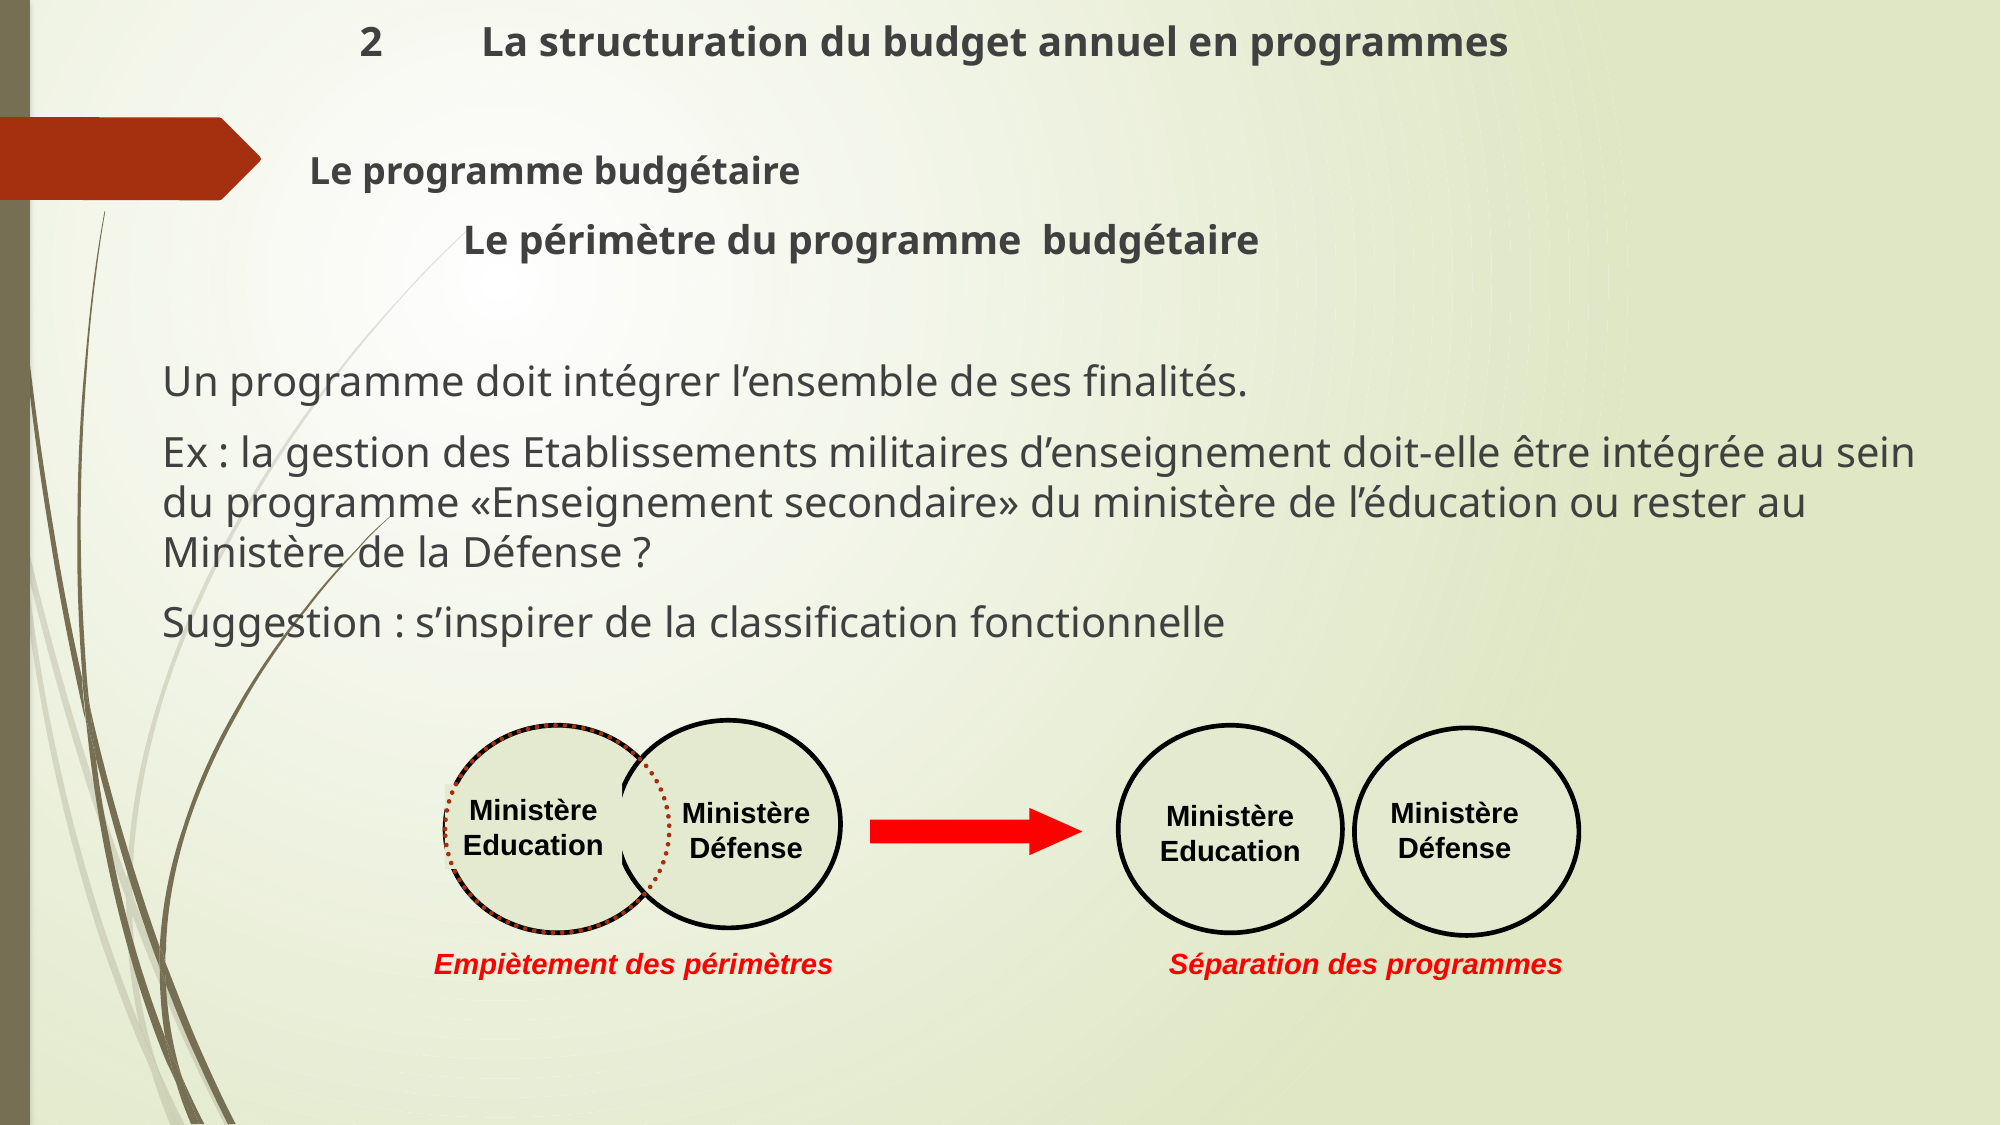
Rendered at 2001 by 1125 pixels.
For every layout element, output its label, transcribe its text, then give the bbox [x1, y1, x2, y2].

text_box [835, 792, 841, 857]
text_box [445, 725, 670, 933]
text_box [1354, 727, 1579, 936]
text_box Ministère Défense [660, 786, 835, 872]
text_box Séparation des programmes [1071, 937, 1662, 988]
list Le programme budgétaire Le périmètre du programme budgétaire Un programme doit intégrer l’ensemble de ses finalités. Ex : la gestion des Etablissements militaires d’enseignement doit-elle être intégrée au sein du programme «Enseignement secondaire» du ministère de l’éducation ou rester au Ministère de la Défense ? Suggestion : s’inspirer de la classification fonctionnelle [147, 139, 1967, 1097]
text_box Empiètement des périmètres [338, 937, 930, 988]
text_box [640, 720, 833, 786]
text_box [870, 807, 1083, 856]
text_box Ministère Education [1141, 789, 1319, 875]
text_box Ministère Education [444, 784, 455, 869]
text_box Ministère Défense [1366, 786, 1544, 872]
text_box [645, 872, 828, 928]
title 2 La structuration du budget annuel en programmes [244, 8, 1626, 104]
text_box [1118, 725, 1343, 933]
